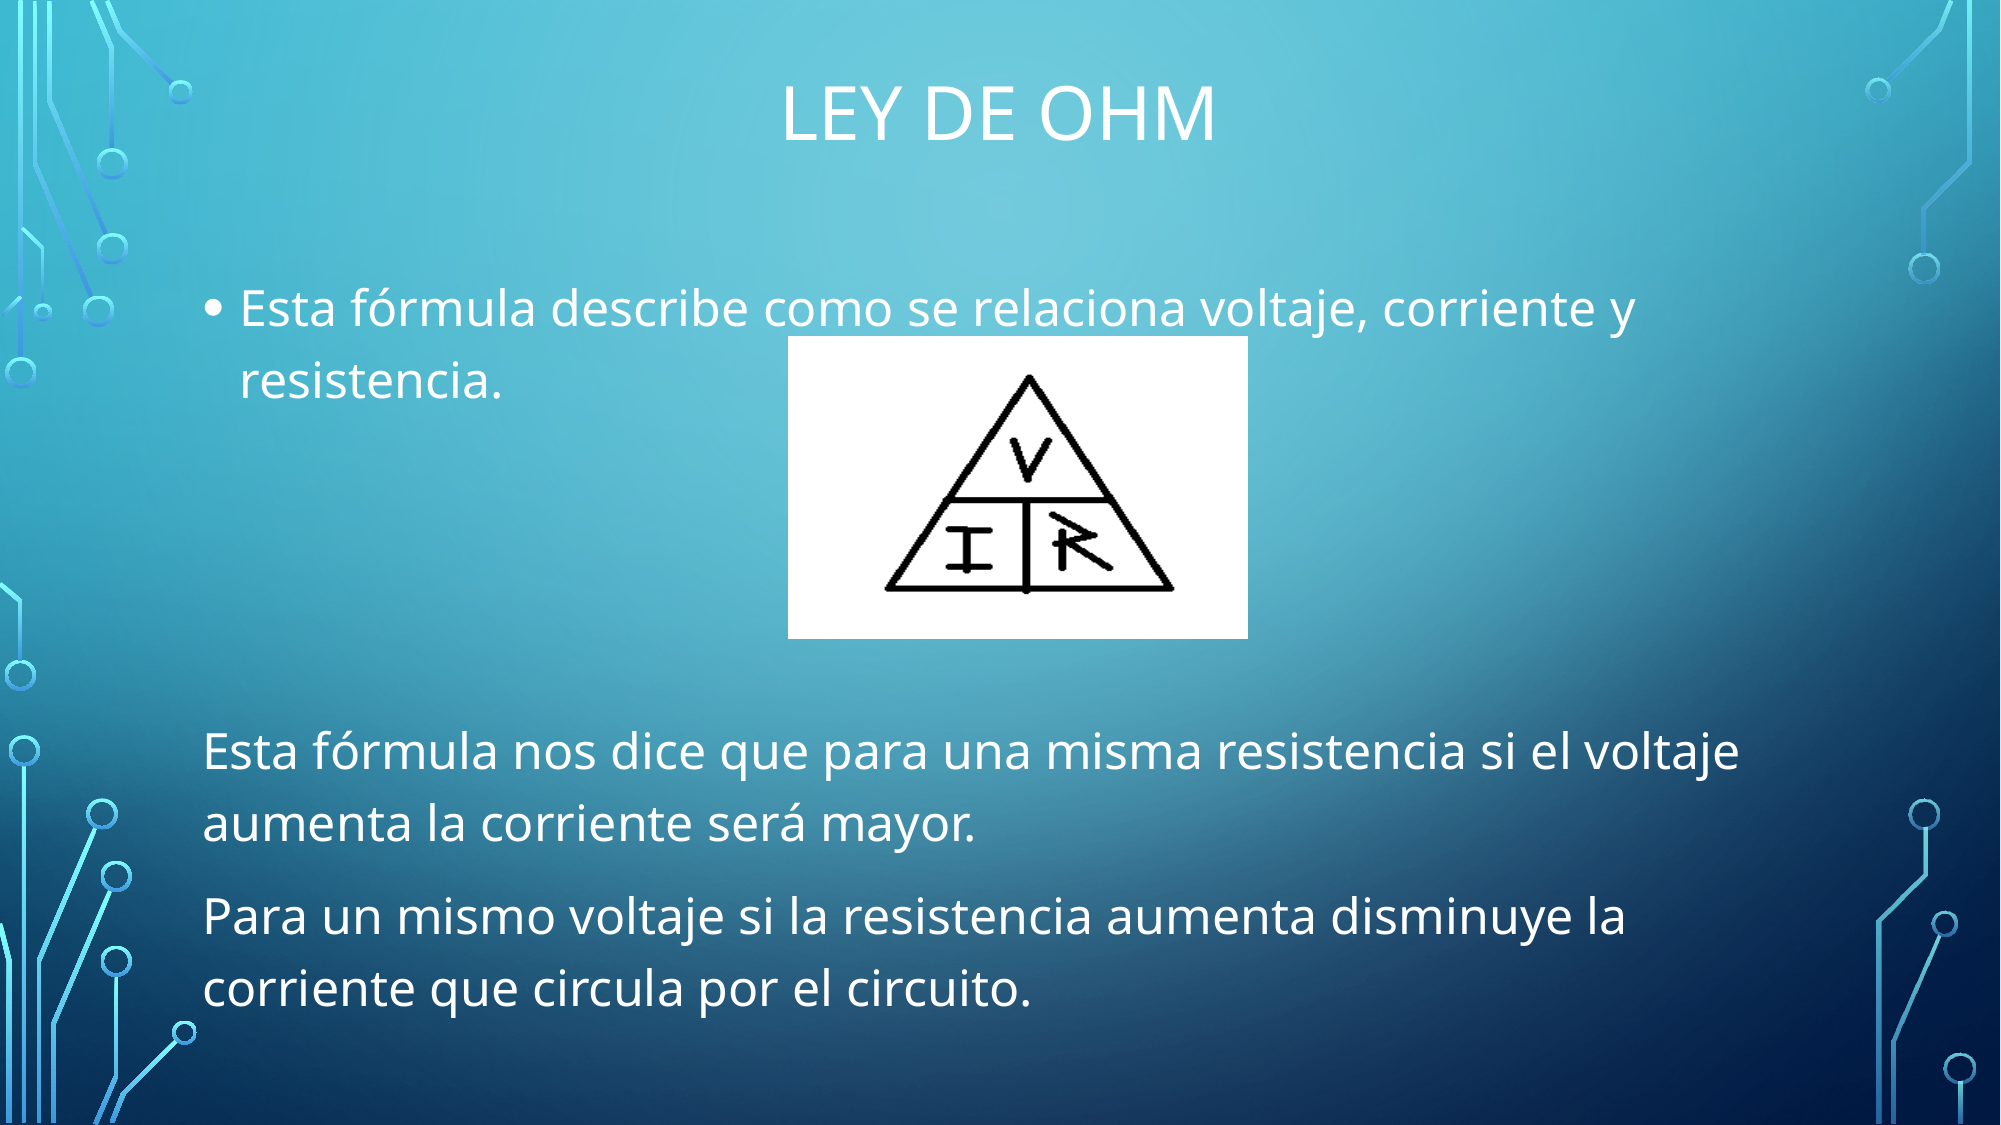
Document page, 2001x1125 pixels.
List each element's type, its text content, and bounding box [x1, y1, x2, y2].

list Esta fórmula describe como se relaciona voltaje, corriente y resistencia. Esta fórmula nos dice que para una misma resistencia si el voltaje aumenta la corriente será mayor. Para un mismo voltaje si la resistencia aumenta disminuye la corriente que circula por el circuito. [187, 256, 1813, 1125]
picture [788, 336, 1248, 639]
title Ley de ohm [187, 47, 1813, 184]
